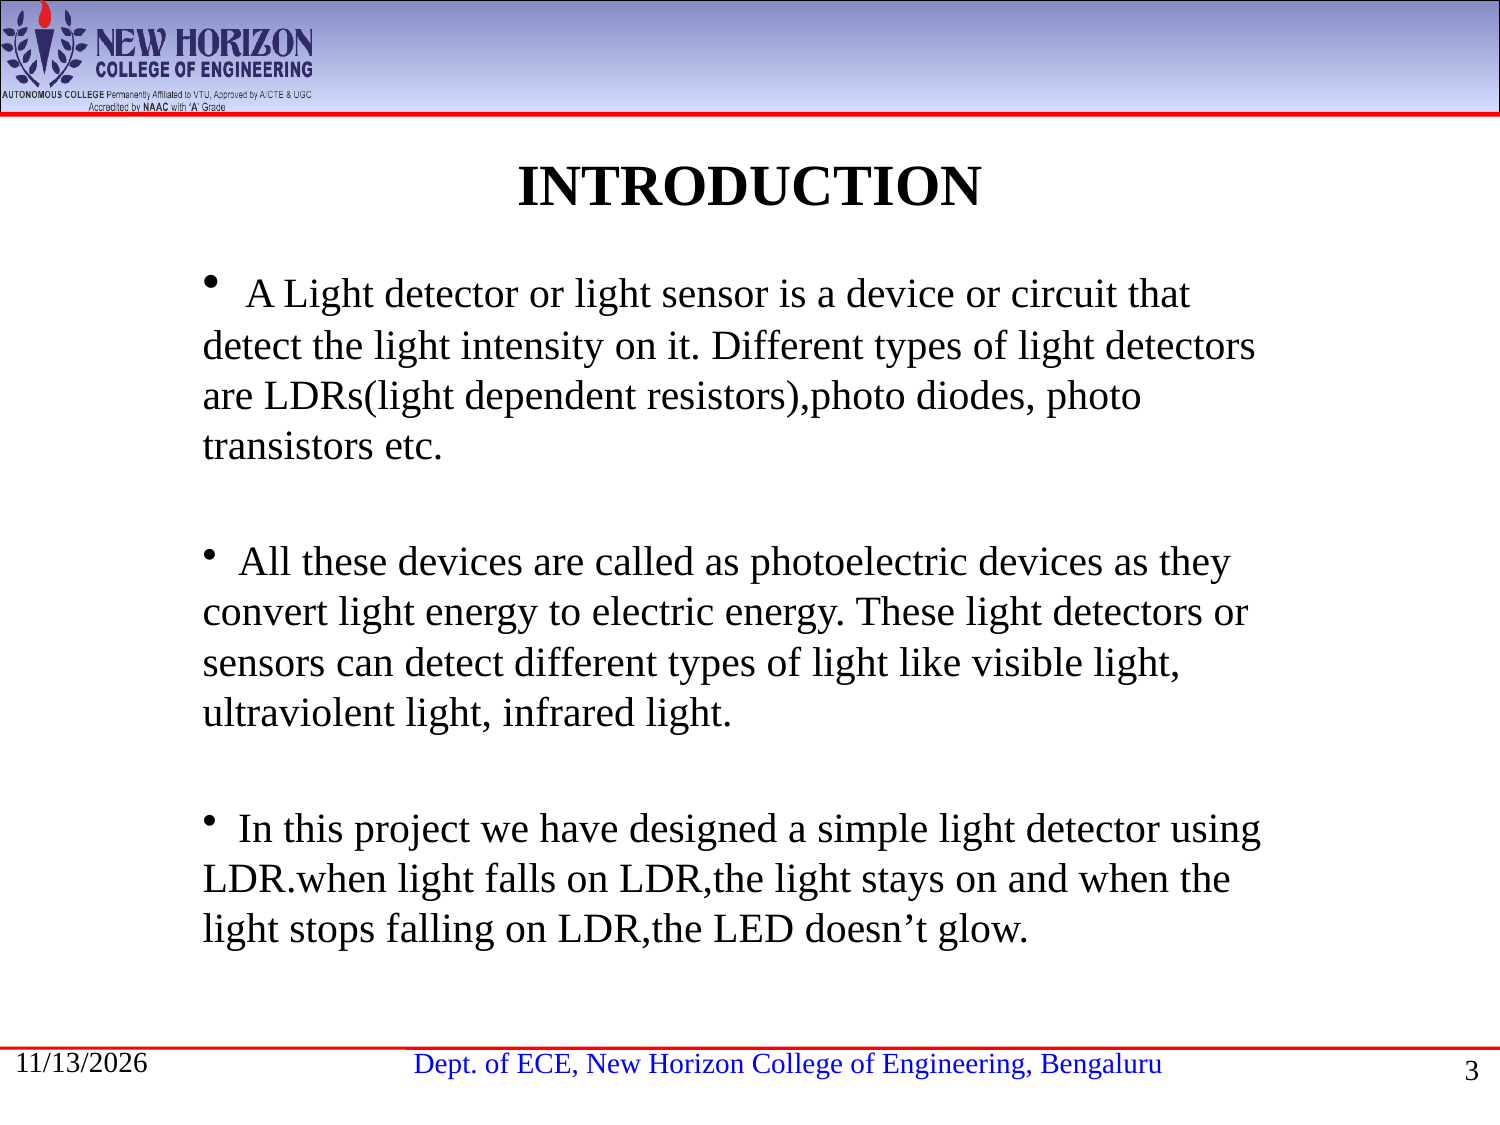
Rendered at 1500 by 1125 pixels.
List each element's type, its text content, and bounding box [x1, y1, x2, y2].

subtitle A Light detector or light sensor is a device or circuit that detect the light intensity on it. Different types of light detectors are LDRs(light dependent resistors),photo diodes, photo transistors etc. All these devices are called as photoelectric devices as they convert light energy to electric energy. These light detectors or sensors can detect different types of light like visible light, ultraviolent light, infrared light. In this project we have designed a simple light detector using LDR.when light falls on LDR,the light stays on and when the light stops falling on LDR,the LED doesn’t glow. [187, 249, 1313, 863]
slide_number 3 [1181, 1043, 1495, 1119]
title INTRODUCTION [187, 49, 1313, 226]
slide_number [0, 1035, 313, 1111]
picture [0, 0, 313, 113]
